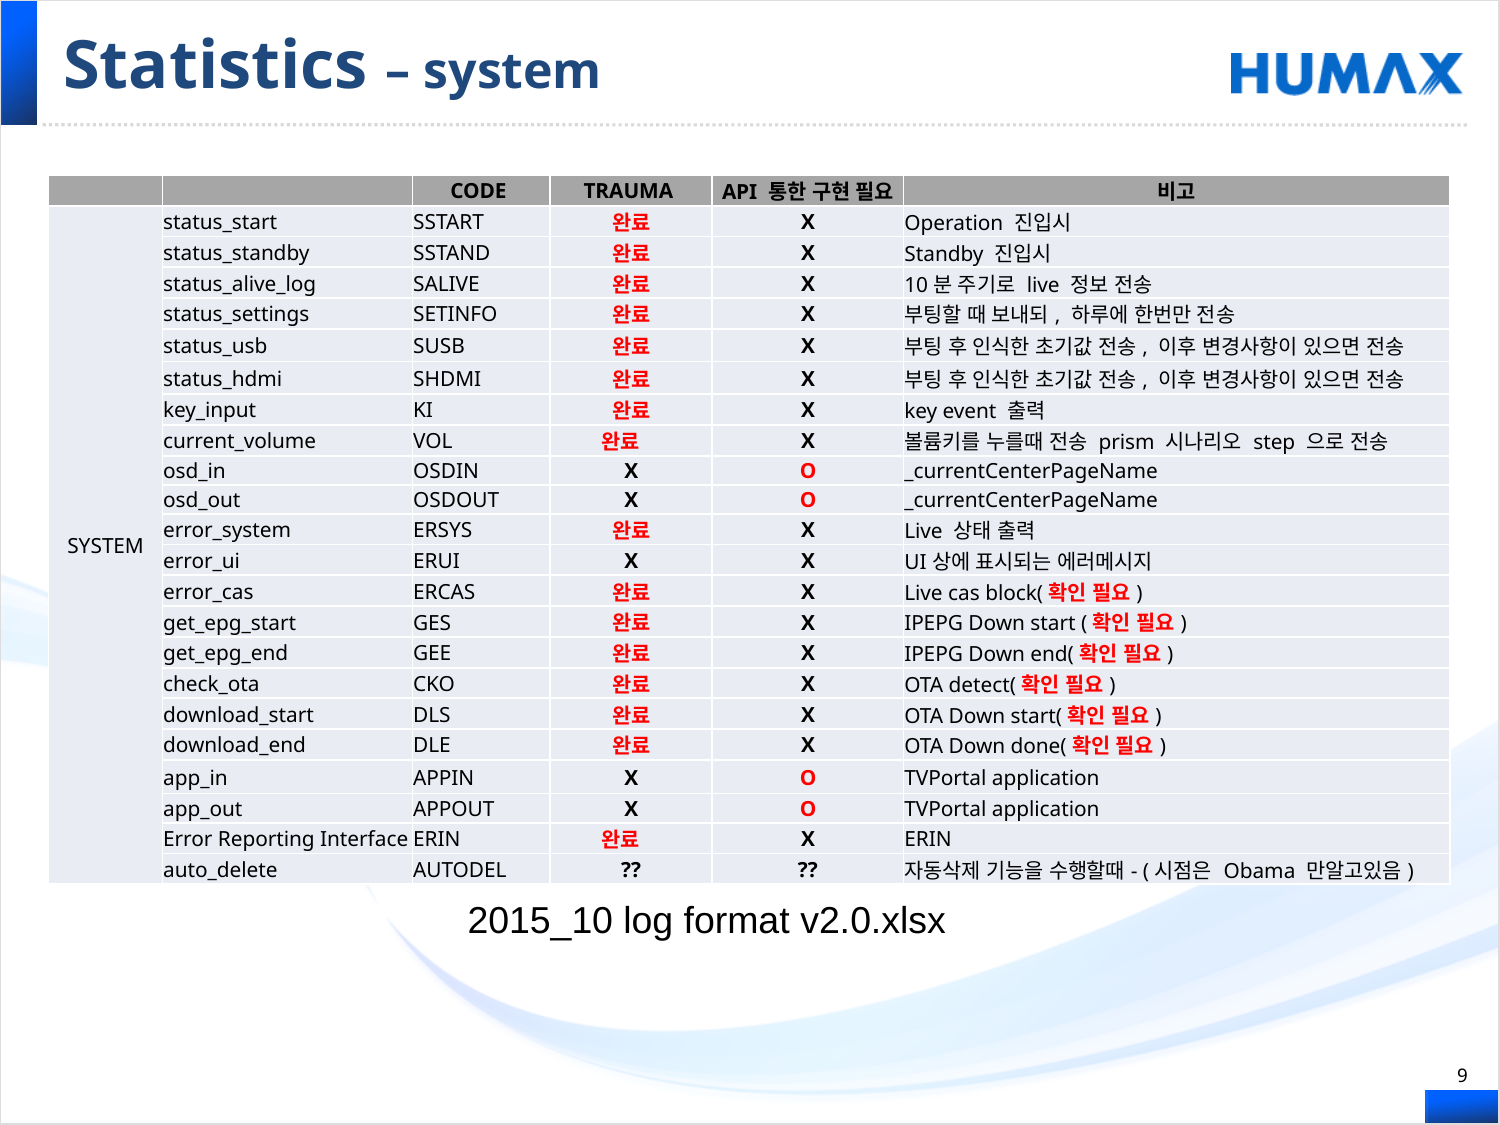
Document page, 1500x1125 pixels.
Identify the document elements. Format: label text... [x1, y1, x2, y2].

table_cell osd_in [163, 457, 412, 484]
table_cell osd_out [163, 486, 412, 513]
table_cell O [713, 486, 903, 513]
picture [1, 540, 1498, 1123]
table_cell 완료 [551, 426, 711, 455]
table_cell download_end [163, 730, 412, 759]
table_cell error_cas [163, 576, 412, 605]
table_cell 완료 [551, 730, 711, 759]
table_cell 완료 [551, 824, 711, 853]
table_cell ?? [713, 854, 903, 883]
table_cell X [713, 545, 903, 574]
table_cell X [713, 607, 903, 636]
table_cell 완료 [551, 207, 711, 236]
table_cell auto_delete [163, 854, 412, 883]
table_cell ERUI [413, 545, 549, 574]
table_header 비고 [904, 176, 1449, 205]
picture [1, 1, 37, 125]
table_cell IPEPG Down start (확인 필요) [904, 607, 1449, 636]
table_cell status_hdmi [163, 362, 412, 393]
table_cell X [713, 638, 903, 667]
table_cell AUTODEL [413, 854, 549, 883]
table_cell X [551, 486, 711, 513]
table_cell SETINFO [413, 299, 549, 328]
table_cell 완료 [551, 237, 711, 266]
table_cell Standby 진입시 [904, 237, 1449, 266]
table_cell DLS [413, 699, 549, 728]
table_header [49, 176, 162, 205]
table_cell X [713, 426, 903, 455]
table_cell X [713, 824, 903, 853]
table_cell OTA Down done(확인 필요) [904, 730, 1449, 759]
table_cell DLE [413, 730, 549, 759]
table_cell X [551, 457, 711, 484]
table_cell SUSB [413, 330, 549, 361]
table_cell 완료 [551, 395, 711, 424]
table_cell current_volume [163, 426, 412, 455]
table_cell APPIN [413, 761, 549, 793]
table_cell 완료 [551, 268, 711, 297]
table_cell X [713, 237, 903, 266]
table_cell 볼륨키를 누를때 전송 prism 시나리오 step 으로 전송 [904, 426, 1449, 455]
table_cell Live 상태 출력 [904, 515, 1449, 544]
table_cell X [551, 761, 711, 793]
table_cell SYSTEM [49, 207, 162, 883]
table_cell ERIN [904, 824, 1449, 853]
table_cell O [713, 794, 903, 822]
text_box 2015_10 log format v2.0.xlsx [452, 888, 962, 949]
table_cell status_standby [163, 237, 412, 266]
table_cell X [713, 268, 903, 297]
table_cell OSDIN [413, 457, 549, 484]
table_cell X [551, 545, 711, 574]
table_cell 부팅 후 인식한 초기값 전송, 이후 변경사항이 있으면 전송 [904, 330, 1449, 361]
table_cell 10분 주기로 live 정보 전송 [904, 268, 1449, 297]
title Statistics – system [48, 0, 1499, 124]
table_cell CKO [413, 669, 549, 697]
table_cell SSTART [413, 207, 549, 236]
table_cell OTA detect(확인 필요) [904, 669, 1449, 697]
table_cell X [713, 576, 903, 605]
table_cell KI [413, 395, 549, 424]
table_cell app_out [163, 794, 412, 822]
table_cell X [713, 395, 903, 424]
table_cell X [551, 794, 711, 822]
table_cell status_settings [163, 299, 412, 328]
table_cell key_input [163, 395, 412, 424]
table_cell ERSYS [413, 515, 549, 544]
table_header API 통한 구현 필요 [713, 176, 903, 205]
table_cell 부팅 후 인식한 초기값 전송, 이후 변경사항이 있으면 전송 [904, 362, 1449, 393]
table_cell IPEPG Down end(확인 필요) [904, 638, 1449, 667]
table_cell ERCAS [413, 576, 549, 605]
table_cell SALIVE [413, 268, 549, 297]
table_cell OTA Down start(확인 필요) [904, 699, 1449, 728]
table_cell error_system [163, 515, 412, 544]
table_cell status_start [163, 207, 412, 236]
table_cell 완료 [551, 576, 711, 605]
table_cell X [713, 730, 903, 759]
table_cell 완료 [551, 699, 711, 728]
table_cell VOL [413, 426, 549, 455]
table_cell 완료 [551, 638, 711, 667]
table_cell key event 출력 [904, 395, 1449, 424]
table_cell Operation 진입시 [904, 207, 1449, 236]
table_cell status_usb [163, 330, 412, 361]
table_cell _currentCenterPageName [904, 486, 1449, 513]
table_cell UI상에 표시되는 에러메시지 [904, 545, 1449, 574]
table_cell 완료 [551, 362, 711, 393]
slide_number 8 [1424, 1055, 1500, 1096]
table_cell O [713, 457, 903, 484]
table_cell SHDMI [413, 362, 549, 393]
table_cell TVPortal application [904, 794, 1449, 822]
table_cell get_epg_end [163, 638, 412, 667]
table_cell Live cas block(확인 필요) [904, 576, 1449, 605]
table_cell 완료 [551, 330, 711, 361]
table_cell status_alive_log [163, 268, 412, 297]
table_header TRAUMA [551, 176, 711, 205]
table_cell GEE [413, 638, 549, 667]
table_cell get_epg_start [163, 607, 412, 636]
table_cell ERIN [413, 824, 549, 853]
table_cell APPOUT [413, 794, 549, 822]
table_cell GES [413, 607, 549, 636]
table_header CODE [413, 176, 549, 205]
table_cell app_in [163, 761, 412, 793]
table_cell 부팅할 때 보내되, 하루에 한번만 전송 [904, 299, 1449, 328]
table_cell 완료 [551, 669, 711, 697]
table_cell _currentCenterPageName [904, 457, 1449, 484]
table_header [163, 176, 412, 205]
table_cell X [713, 669, 903, 697]
table_cell TVPortal application [904, 761, 1449, 793]
table_cell X [713, 330, 903, 361]
table_cell ?? [551, 854, 711, 883]
table_cell X [713, 207, 903, 236]
table_cell O [713, 761, 903, 793]
table_cell 완료 [551, 515, 711, 544]
table_cell error_ui [163, 545, 412, 574]
table_cell 완료 [551, 299, 711, 328]
table_cell 완료 [551, 607, 711, 636]
table_cell check_ota [163, 669, 412, 697]
table_cell download_start [163, 699, 412, 728]
table_cell X [713, 299, 903, 328]
table_cell X [713, 699, 903, 728]
table_cell 자동삭제 기능을 수행할때- (시점은 Obama 만알고있음) [904, 854, 1449, 883]
table_cell OSDOUT [413, 486, 549, 513]
table_cell X [713, 362, 903, 393]
table_cell X [713, 515, 903, 544]
table_cell Error Reporting Interface [163, 824, 412, 853]
table_cell SSTAND [413, 237, 549, 266]
